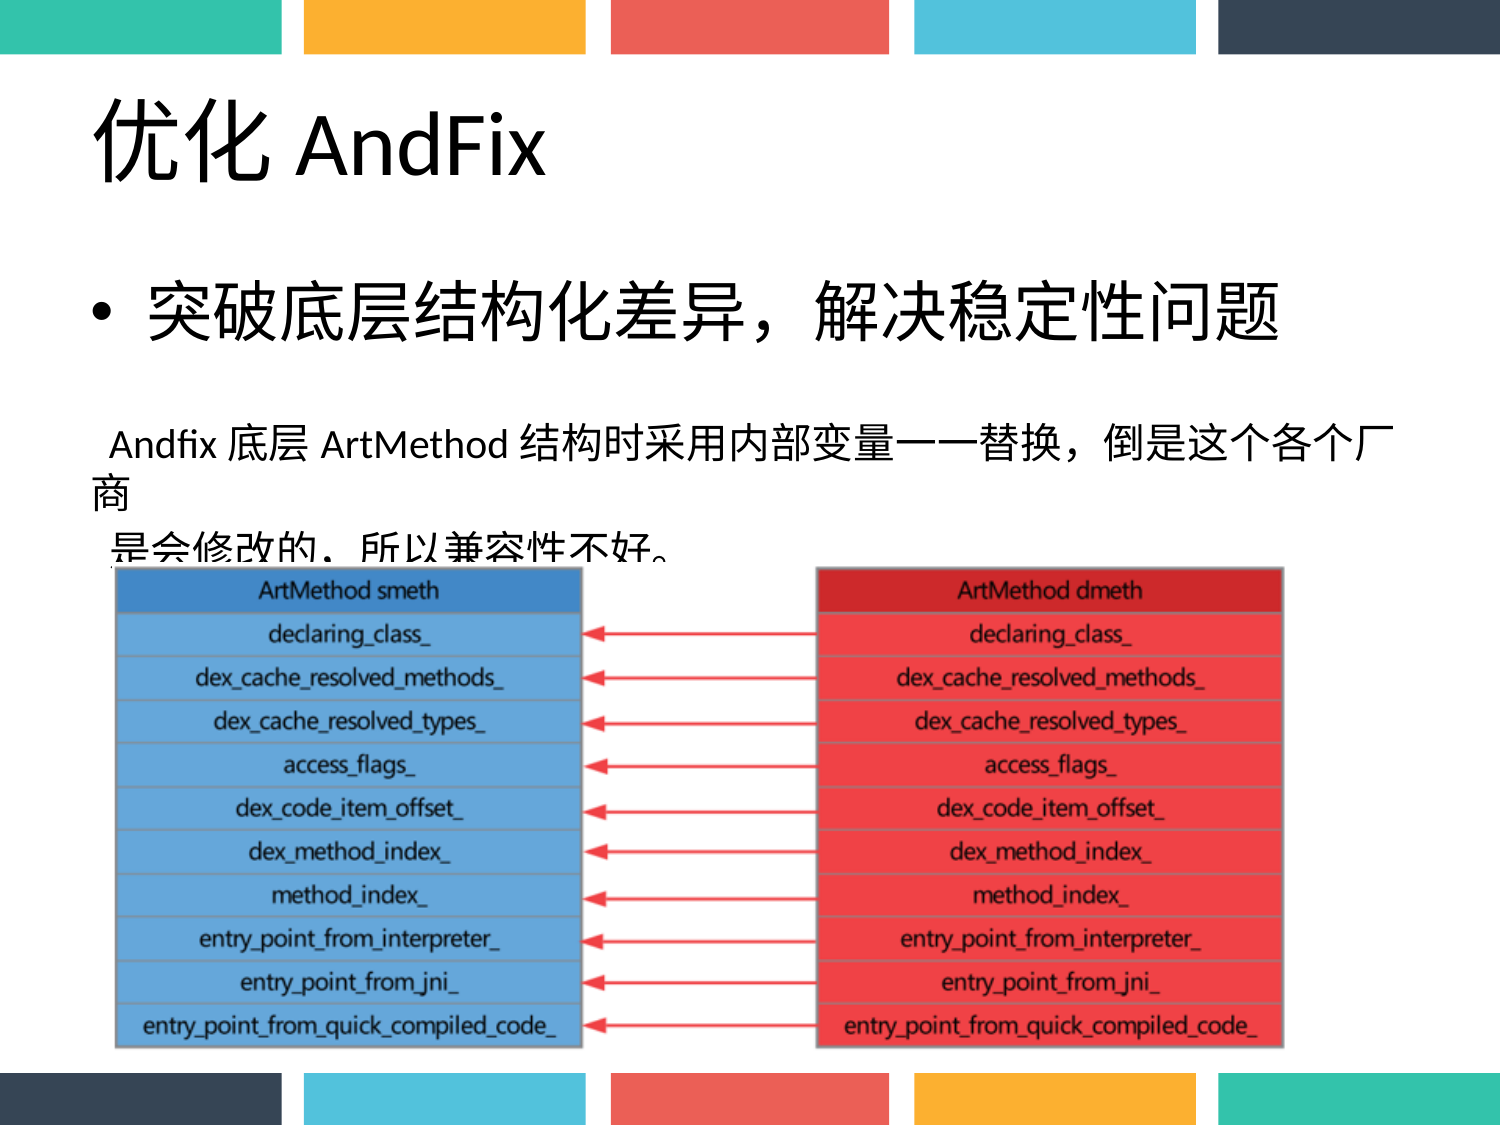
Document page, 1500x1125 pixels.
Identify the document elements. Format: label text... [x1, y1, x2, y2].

picture [111, 562, 1288, 1055]
text_box [1218, 1073, 1500, 1125]
text_box [914, 1073, 1196, 1125]
text_box [610, 1073, 890, 1125]
text_box [303, 0, 586, 55]
text_box [0, 0, 282, 55]
text_box [0, 1073, 282, 1125]
list 突破底层结构化差异，解决稳定性问题 Andfix底层ArtMethod结构时采用内部变量一一替换，倒是这个各个厂商 是会修改的，所以兼容性不好。 [75, 262, 1425, 1055]
text_box [610, 0, 890, 55]
text_box [914, 0, 1196, 55]
text_box [1218, 0, 1500, 55]
title 优化AndFix [75, 45, 1425, 233]
text_box [303, 1073, 586, 1125]
